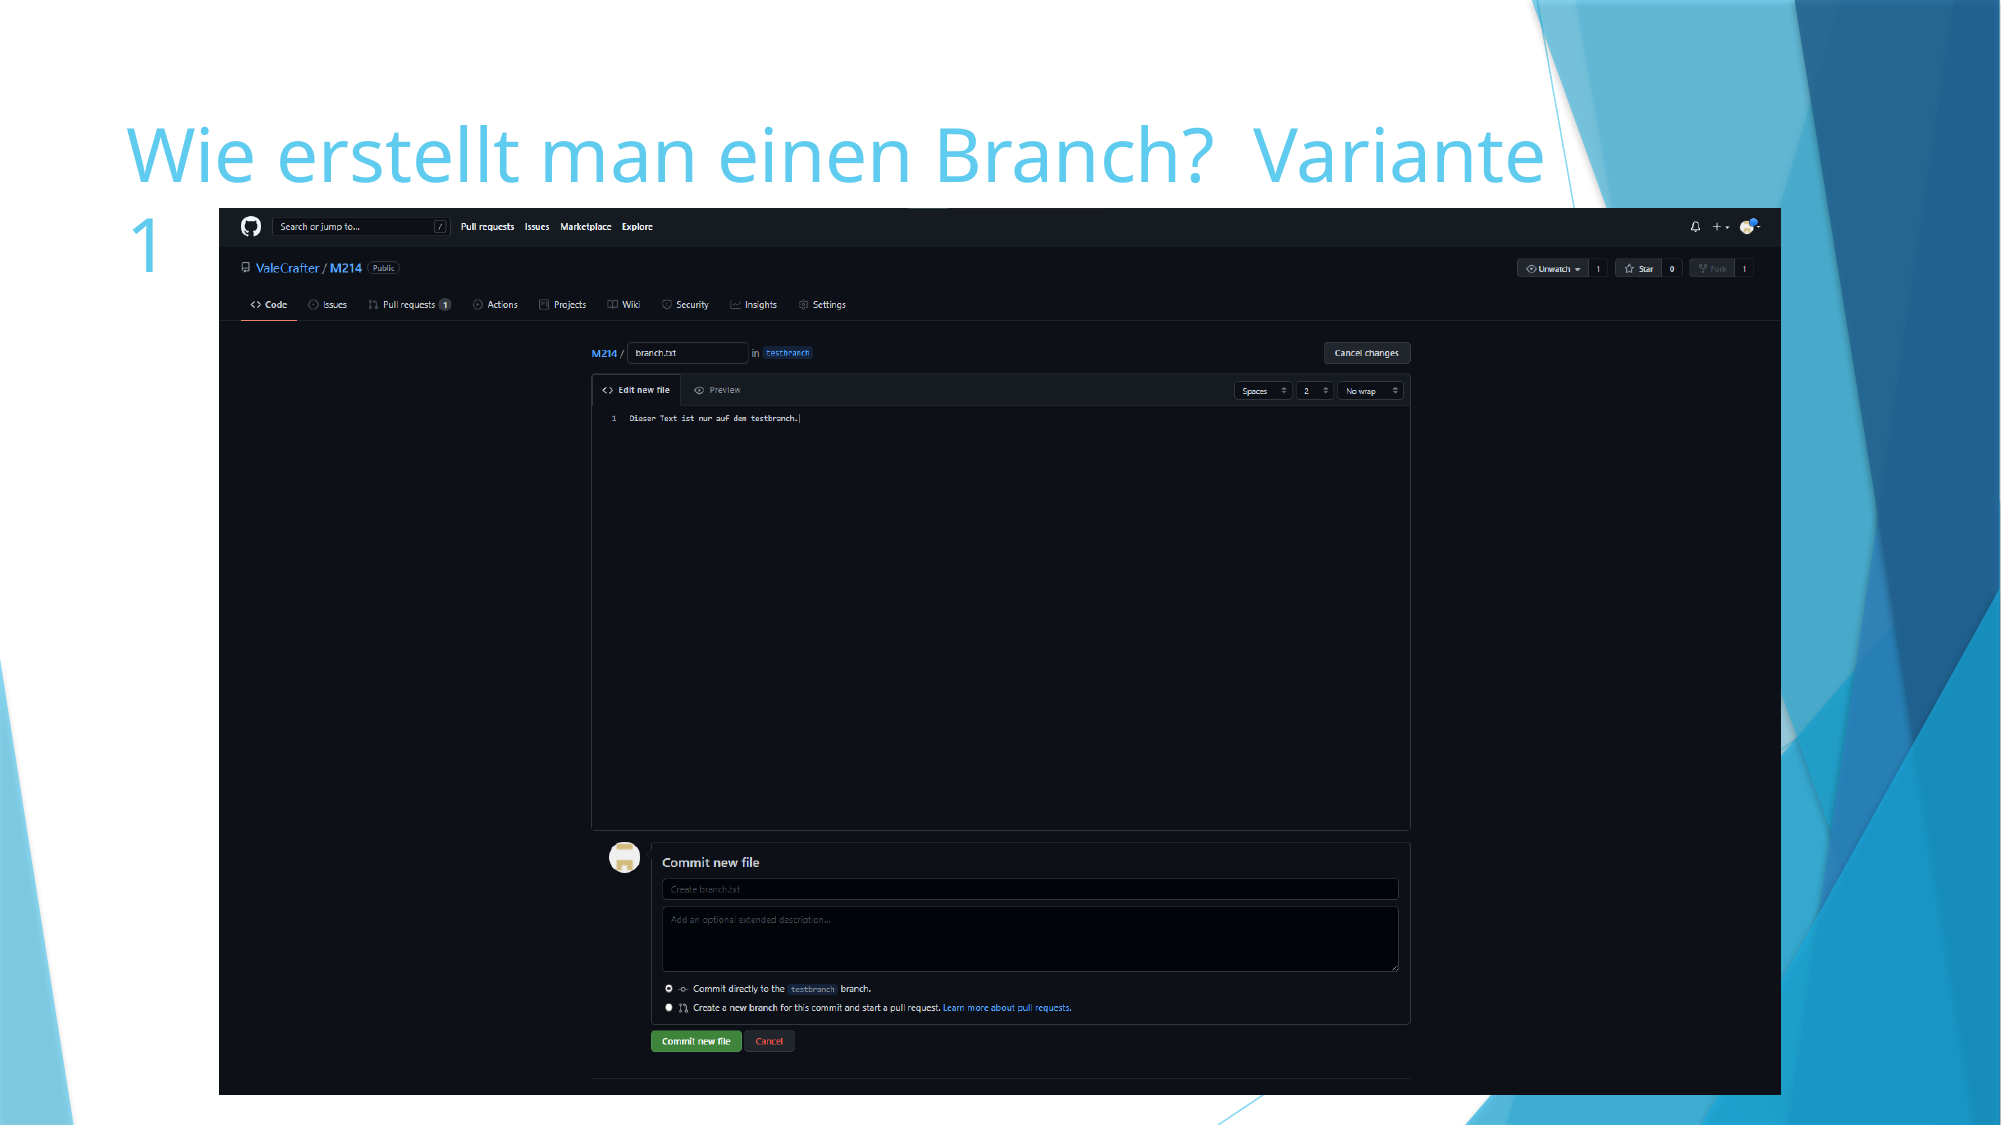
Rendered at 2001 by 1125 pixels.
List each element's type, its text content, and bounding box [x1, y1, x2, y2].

title Wie erstellt man einen Branch? Variante 1 [111, 99, 1602, 317]
picture [218, 207, 1782, 1095]
